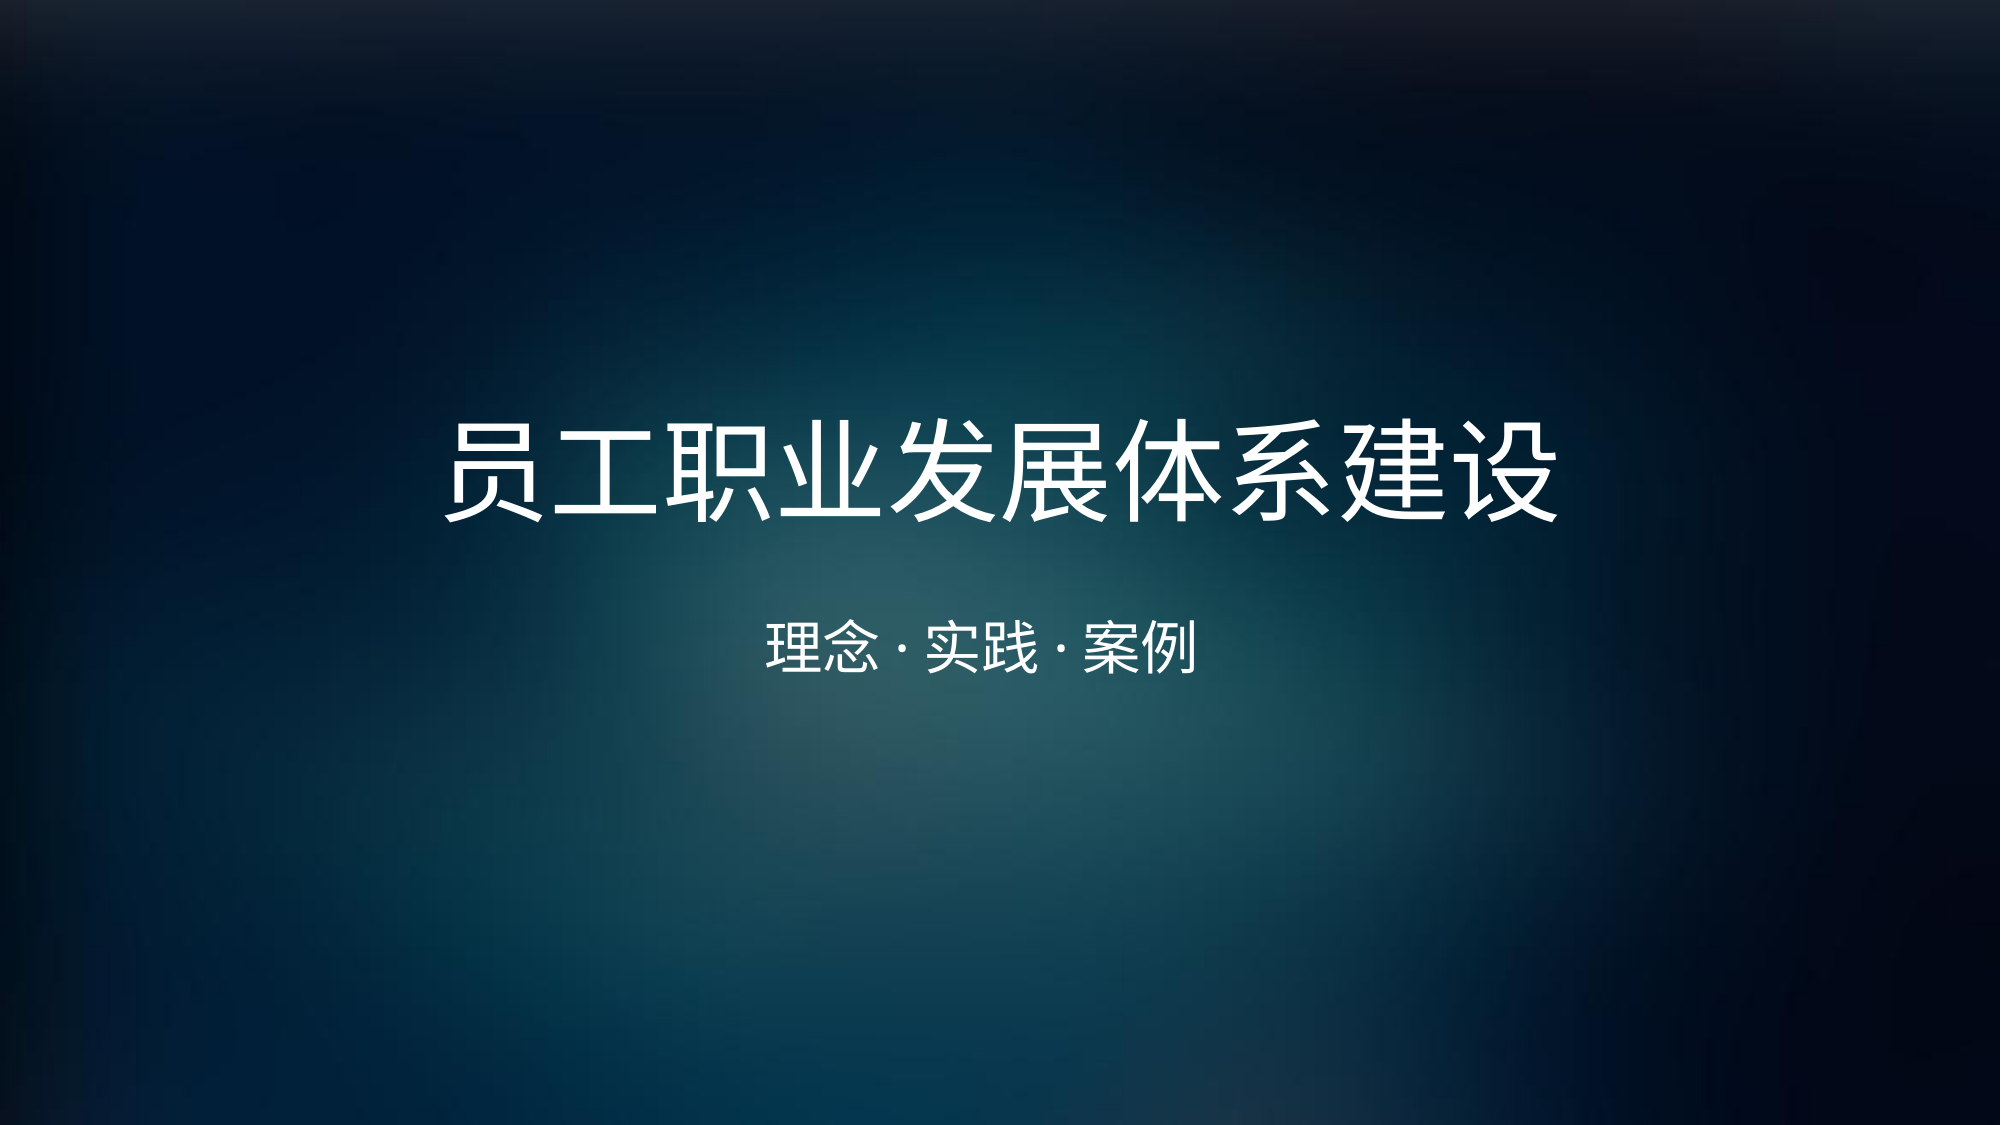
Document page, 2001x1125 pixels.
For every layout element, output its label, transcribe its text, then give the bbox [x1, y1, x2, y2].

text_box 理念·实践·案例 [762, 610, 1234, 681]
title 员工职业发展体系建设 [435, 400, 1565, 589]
picture [0, 0, 2000, 1125]
